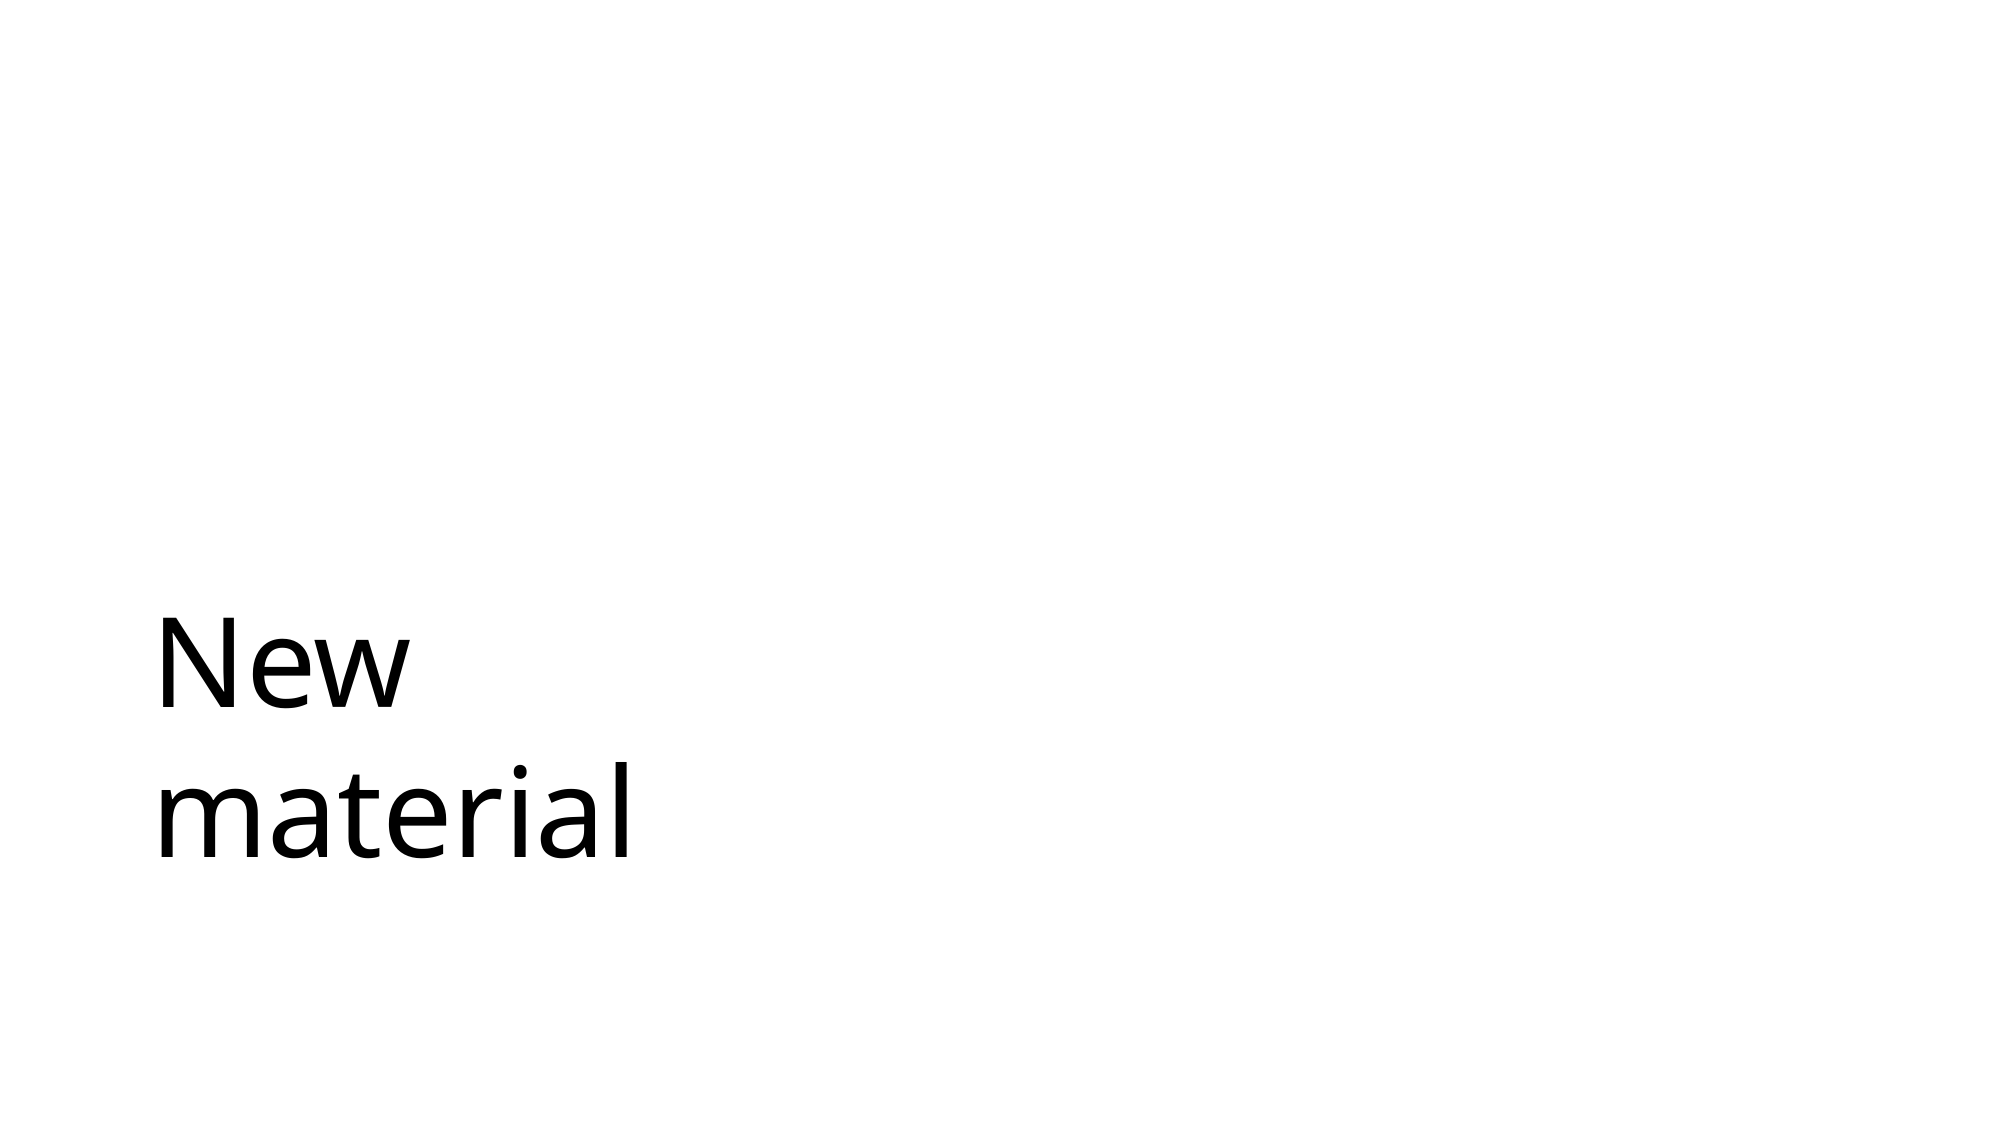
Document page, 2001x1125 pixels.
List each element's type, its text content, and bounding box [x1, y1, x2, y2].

title New material [149, 580, 825, 884]
